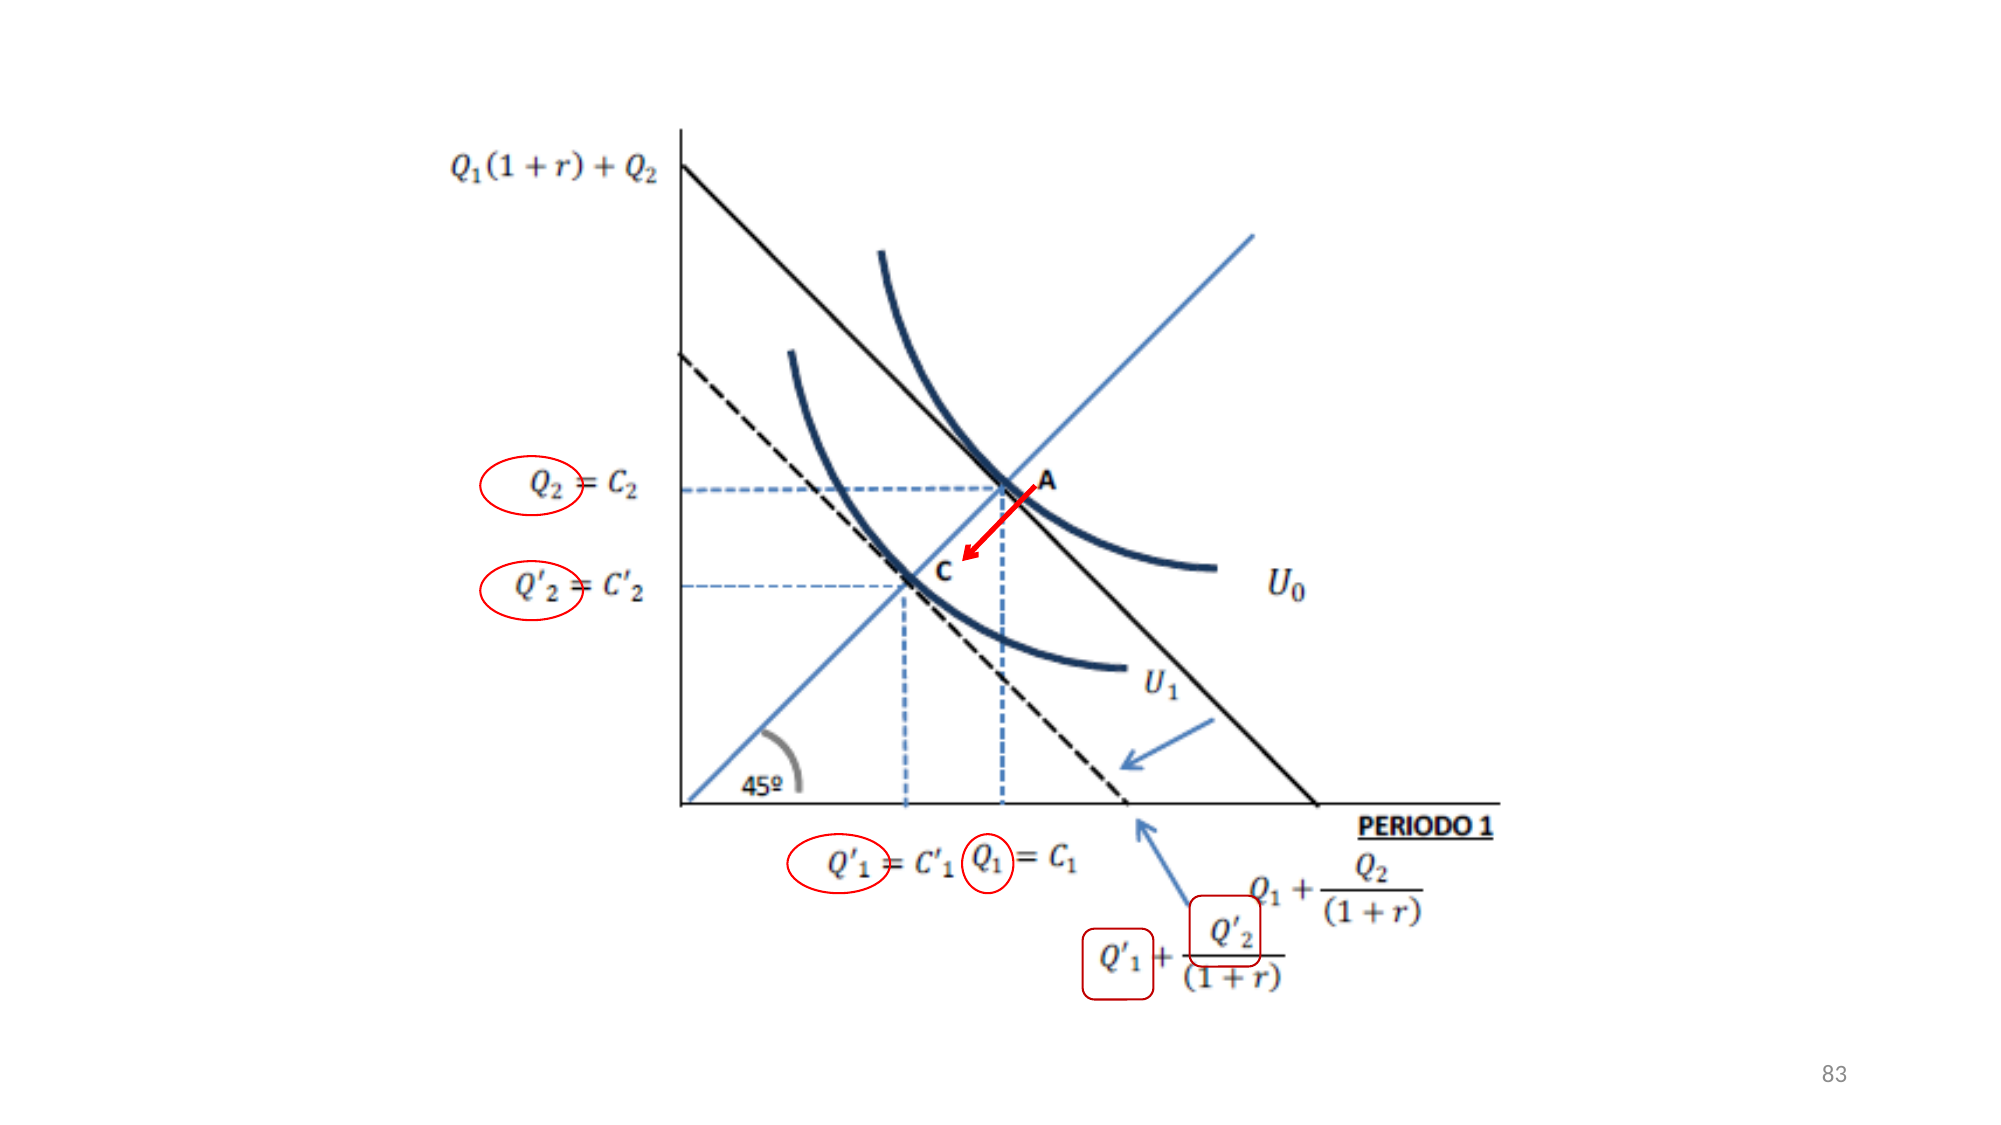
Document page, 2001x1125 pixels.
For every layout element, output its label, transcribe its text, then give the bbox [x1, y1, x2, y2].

picture [421, 125, 1508, 1016]
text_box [962, 485, 1036, 562]
slide_number 83 [1412, 1042, 1863, 1103]
